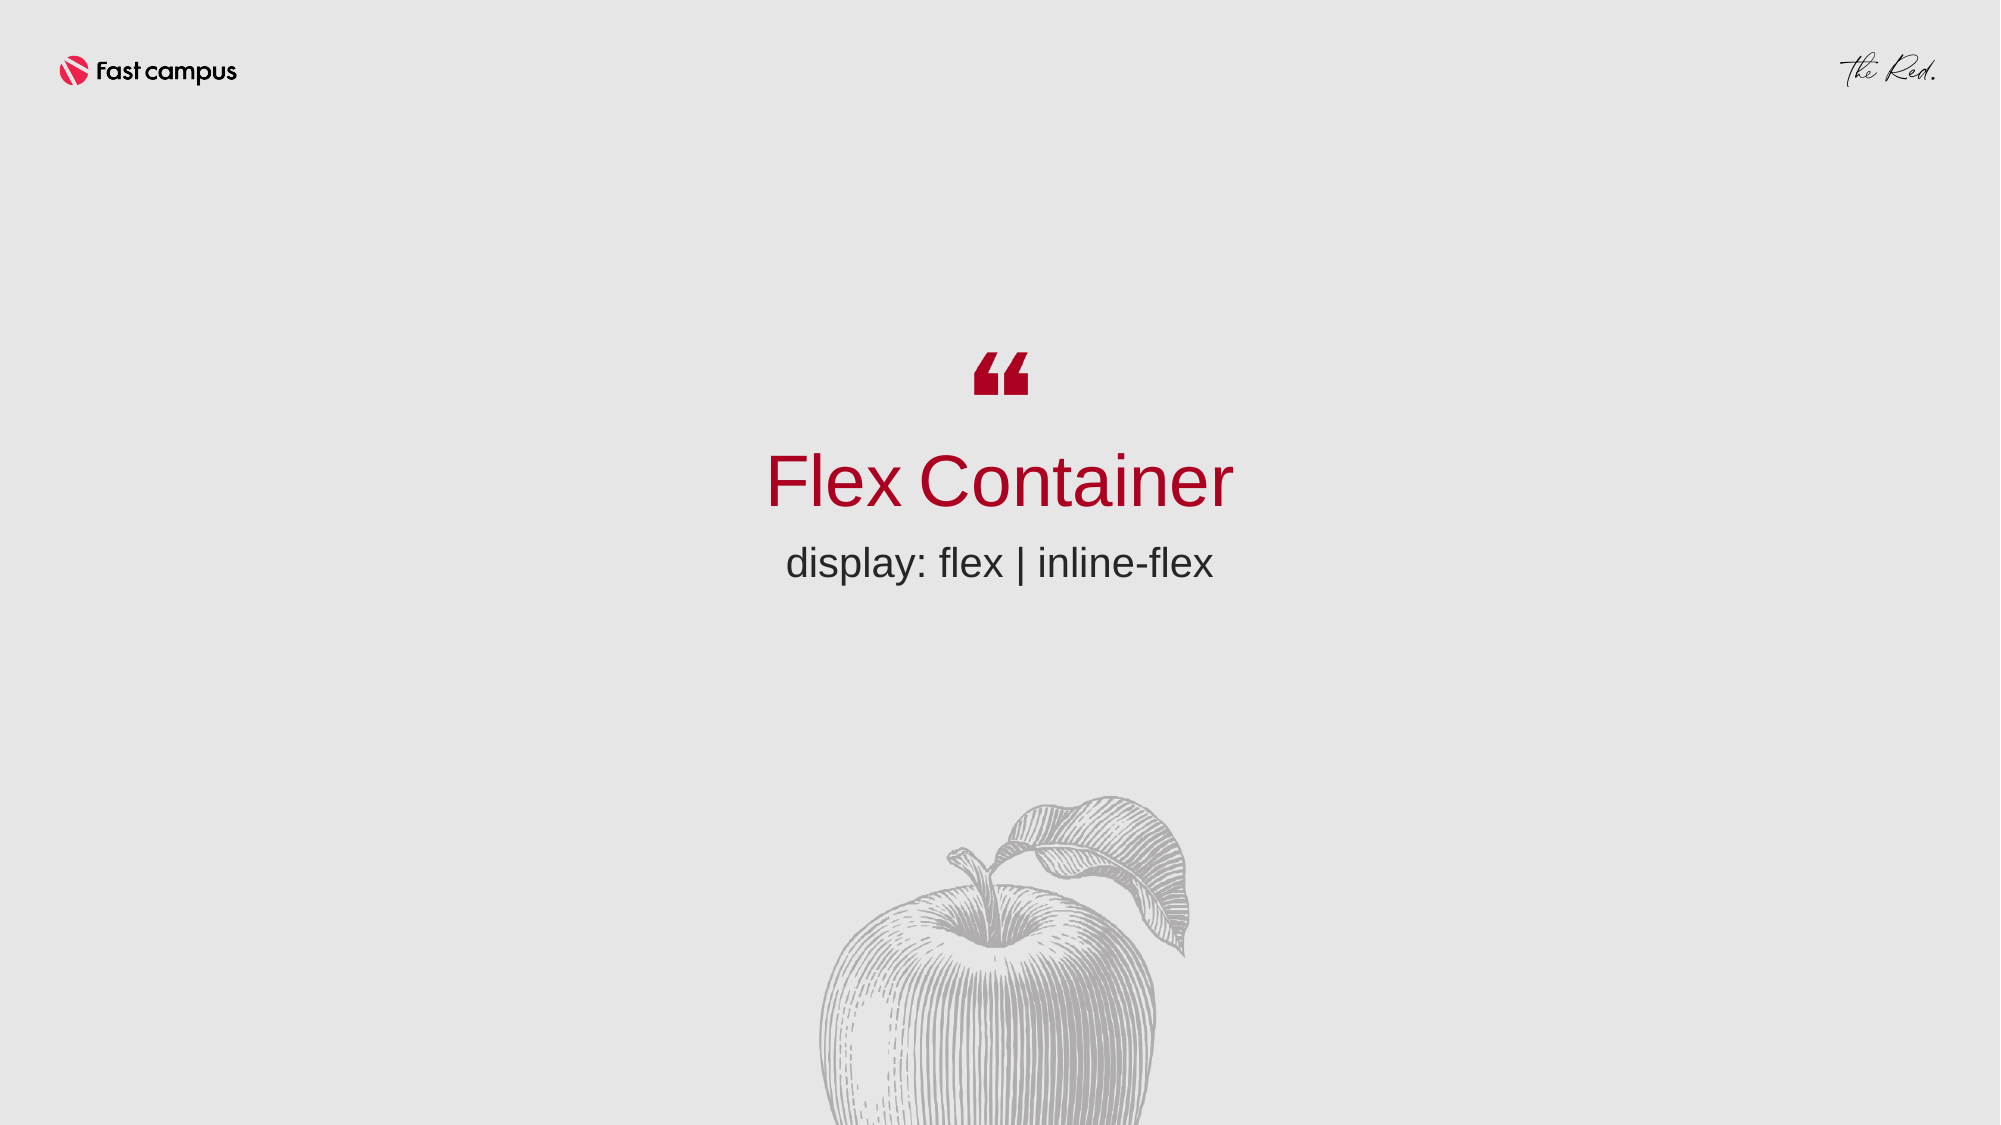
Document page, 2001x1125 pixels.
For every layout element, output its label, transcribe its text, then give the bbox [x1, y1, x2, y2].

list Flex Container [0, 439, 2000, 515]
text_box display: flex | inline-flex [0, 528, 2000, 604]
picture [57, 53, 239, 88]
picture [1840, 52, 1935, 87]
picture [966, 343, 1034, 403]
picture [813, 796, 1190, 1125]
